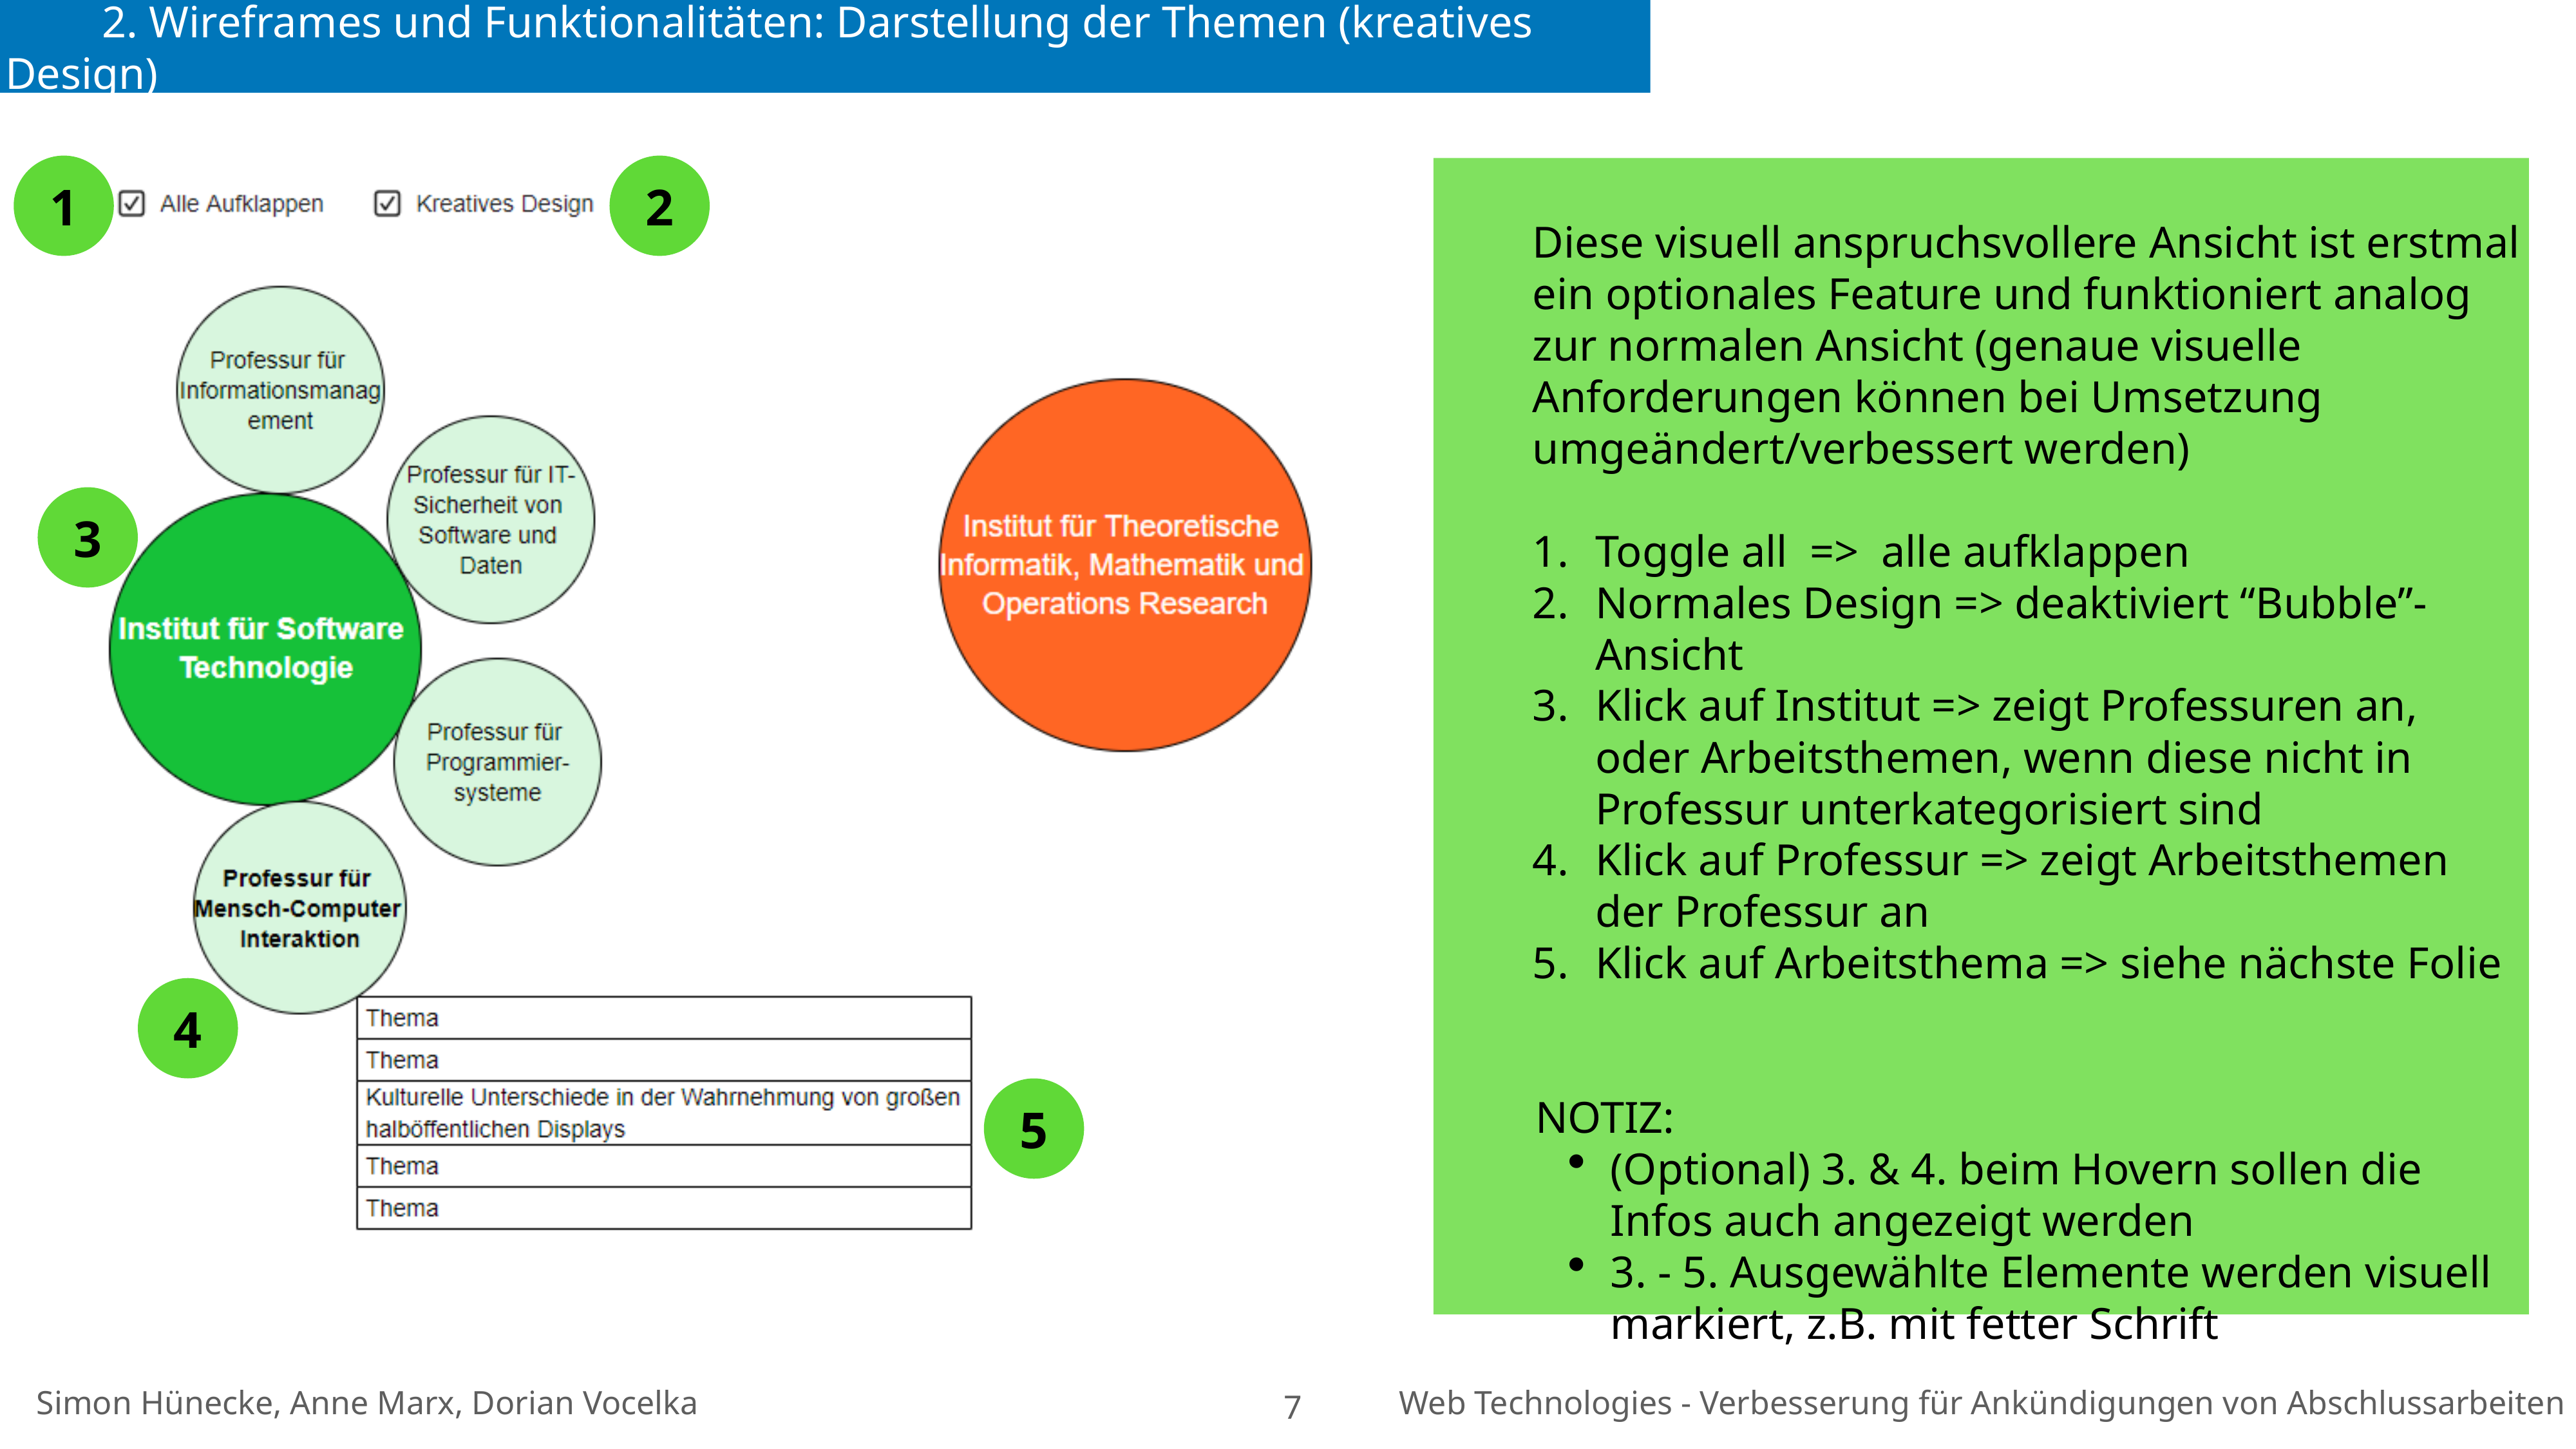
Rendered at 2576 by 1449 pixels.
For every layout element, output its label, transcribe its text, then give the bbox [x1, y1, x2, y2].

text_box Diese visuell anspruchsvollere Ansicht ist erstmal ein optionales Feature und funktioniert analog zur normalen Ansicht (genaue visuelle Anforderungen können bei Umsetzung umgeändert/verbessert werden) Toggle all => alle aufklappen Normales Design => deaktiviert “Bubble”-Ansicht Klick auf Institut => zeigt Professuren an, oder Arbeitsthemen, wenn diese nicht in Professur unterkategorisiert sind Klick auf Professur => zeigt Arbeitsthemen der Professur an Klick auf Arbeitsthema => siehe nächste Folie NOTIZ: (Optional) 3. & 4. beim Hovern sollen die Infos auch angezeigt werden 3. - 5. Ausgewählte Elemente werden visuell markiert, z.B. mit fetter Schrift [1433, 158, 2529, 1314]
slide_number 7 [1274, 1381, 1300, 1422]
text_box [14, 155, 1353, 1246]
text_box 2. Wireframes und Funktionalitäten: Darstellung der Themen (kreatives Design) [0, 0, 1651, 93]
